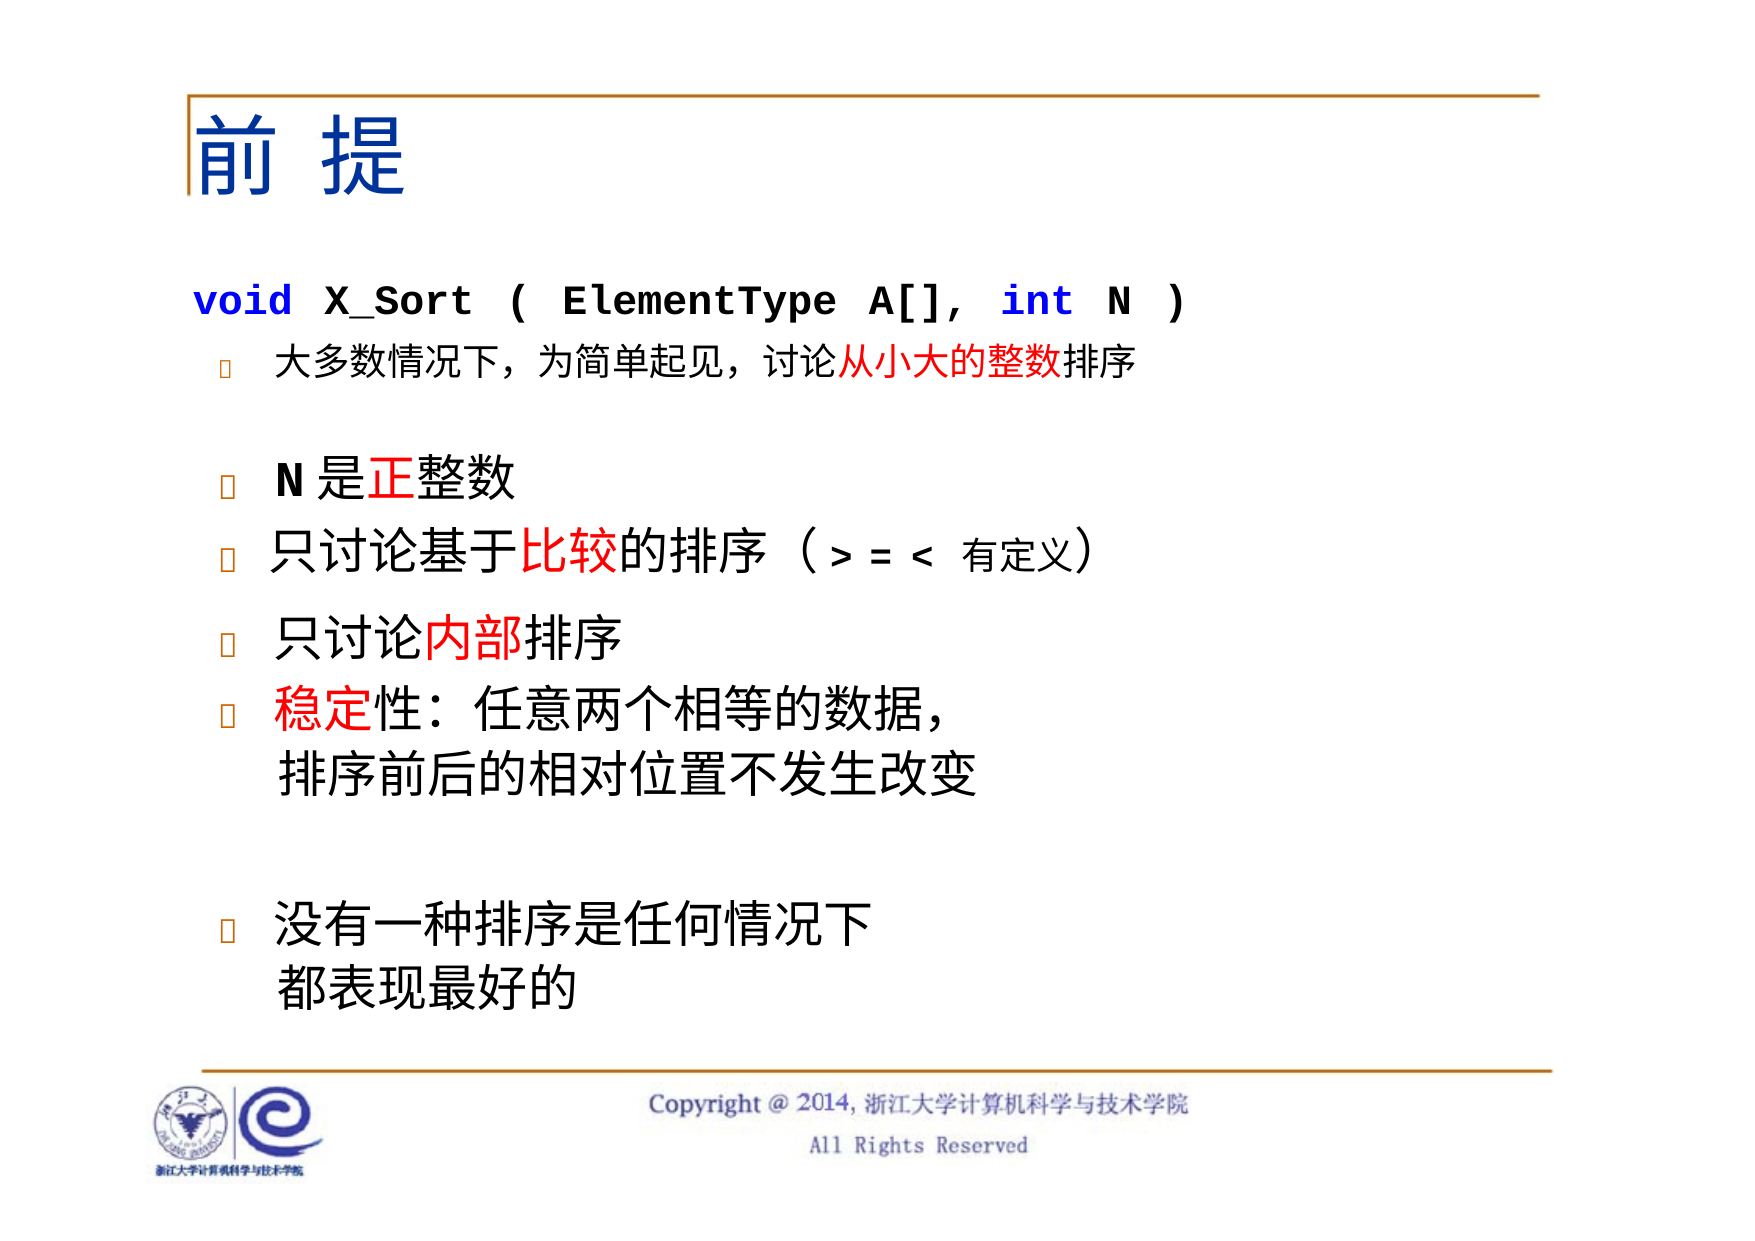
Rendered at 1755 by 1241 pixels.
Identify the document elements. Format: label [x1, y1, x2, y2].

picture [124, 53, 1630, 1184]
